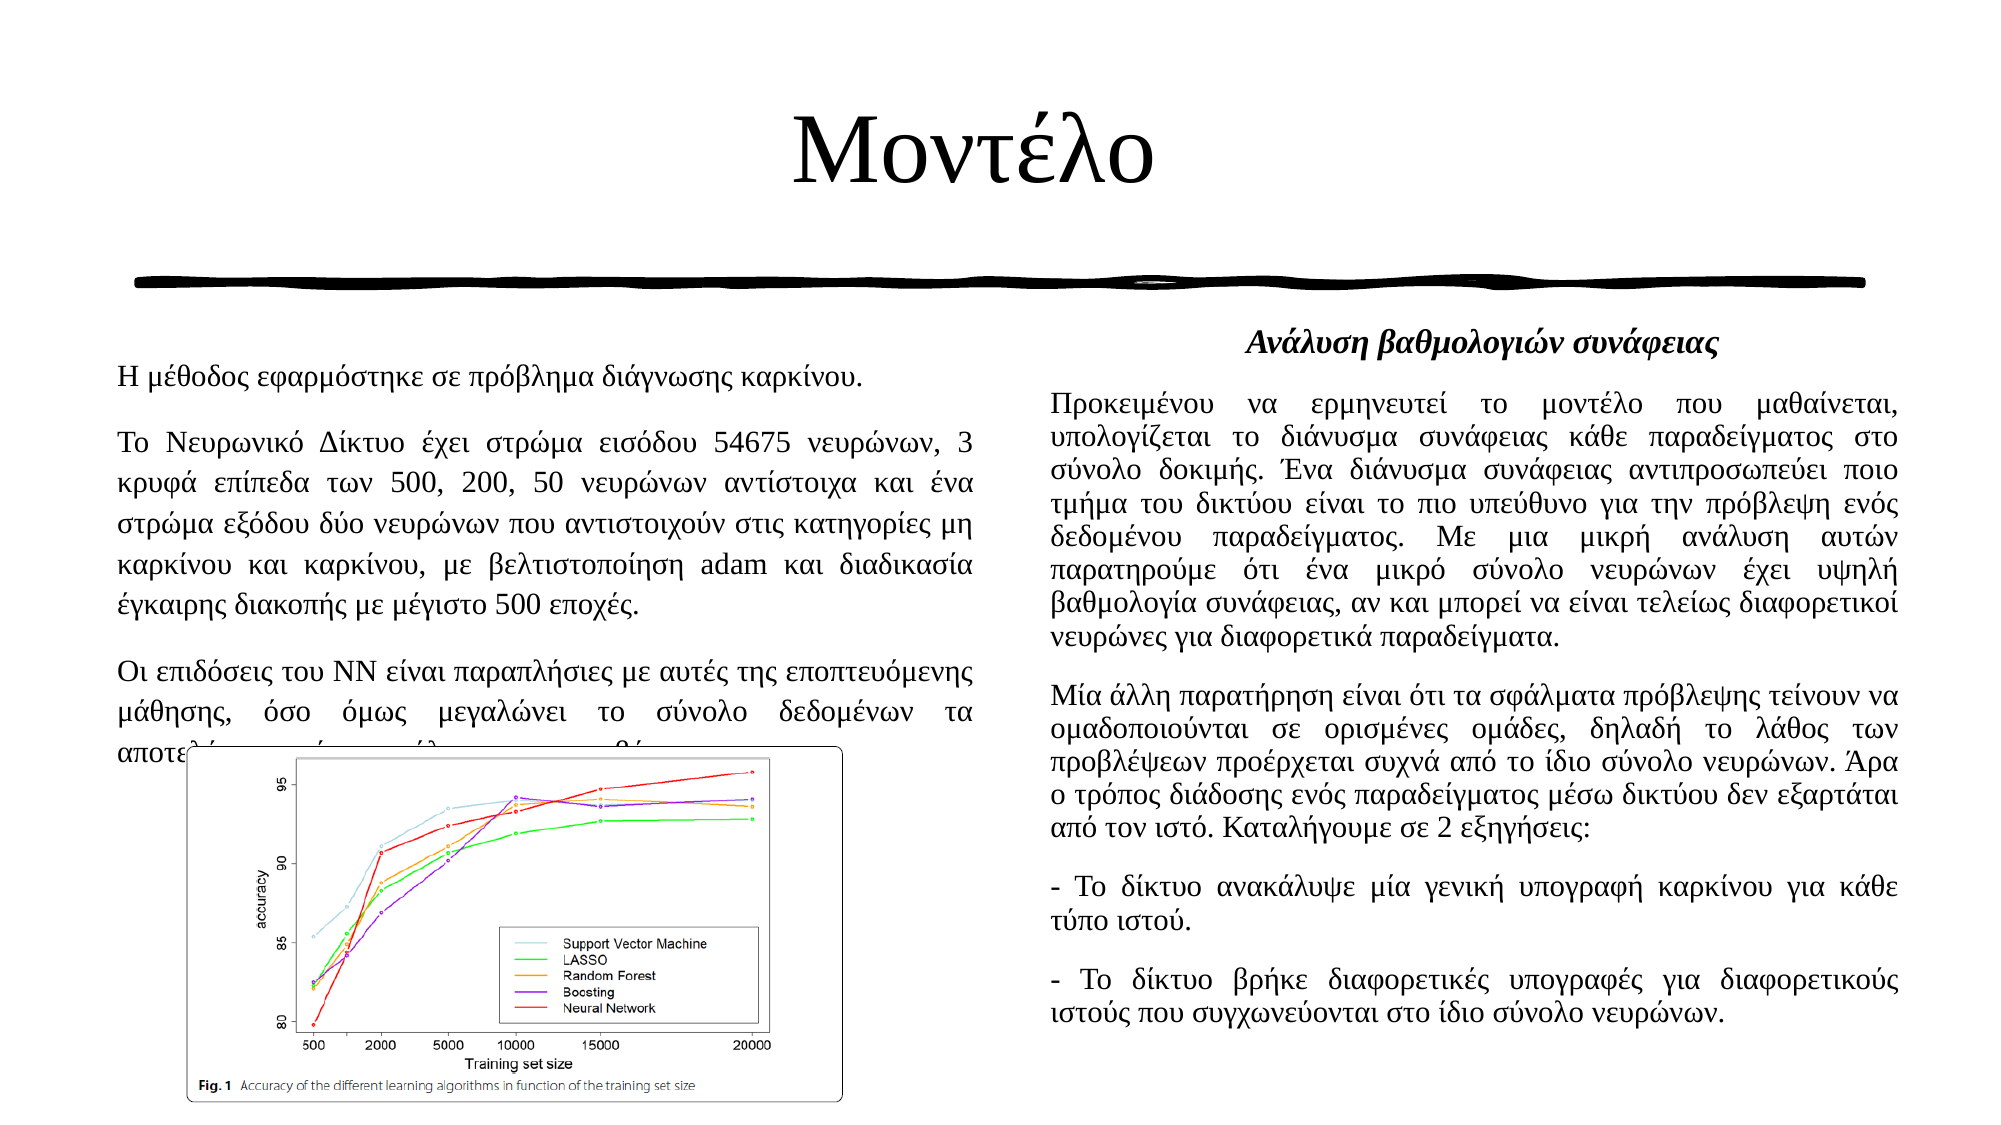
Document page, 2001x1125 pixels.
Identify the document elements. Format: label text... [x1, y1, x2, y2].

list Ανάλυση βαθμολογιών συνάφειας Προκειμένου να ερμηνευτεί το μοντέλο που μαθαίνεται, υπολογίζεται το διάνυσμα συνάφειας κάθε παραδείγματος στο σύνολο δοκιμής. Ένα διάνυσμα συνάφειας αντιπροσωπεύει ποιο τμήμα του δικτύου είναι το πιο υπεύθυνο για την πρόβλεψη ενός δεδομένου παραδείγματος. Με μια μικρή ανάλυση αυτών παρατηρούμε ότι ένα μικρό σύνολο νευρώνων έχει υψηλή βαθμολογία συνάφειας, αν και μπορεί να είναι τελείως διαφορετικοί νευρώνες για διαφορετικά παραδείγματα. Μία άλλη παρατήρηση είναι ότι τα σφάλματα πρόβλεψης τείνουν να ομαδοποιούνται σε ορισμένες ομάδες, δηλαδή το λάθος των προβλέψεων προέρχεται συχνά από το ίδιο σύνολο νευρώνων. Άρα ο τρόπος διάδοσης ενός παραδείγματος μέσω δικτύου δεν εξαρτάται από τον ιστό. Καταλήγουμε σε 2 εξηγήσεις: - Το δίκτυο ανακάλυψε μία γενική υπογραφή καρκίνου για κάθε τύπο ιστού. - Το δίκτυο βρήκε διαφορετικές υπογραφές για διαφορετικούς ιστούς που συγχωνεύονται στο ίδιο σύνολο νευρώνων. [1035, 316, 1915, 1042]
picture [185, 746, 844, 1103]
title Μοντέλο [272, 65, 1676, 220]
list Η μέθοδος εφαρμόστηκε σε πρόβλημα διάγνωσης καρκίνου. Το Νευρωνικό Δίκτυο έχει στρώμα εισόδου 54675 νευρώνων, 3 κρυφά επίπεδα των 500, 200, 50 νευρώνων αντίστοιχα και ένα στρώμα εξόδου δύο νευρώνων που αντιστοιχούν στις κατηγορίες μη καρκίνου και καρκίνου, με βελτιστοποίηση adam και διαδικασία έγκαιρης διακοπής με μέγιστο 500 εποχές. Οι επιδόσεις του ΝΝ είναι παραπλήσιες με αυτές της εποπτευόμενης μάθησης, όσο όμως μεγαλώνει το σύνολο δεδομένων τα αποτελέσματα γίνονται όλο και πιο ακριβή. [85, 343, 989, 781]
